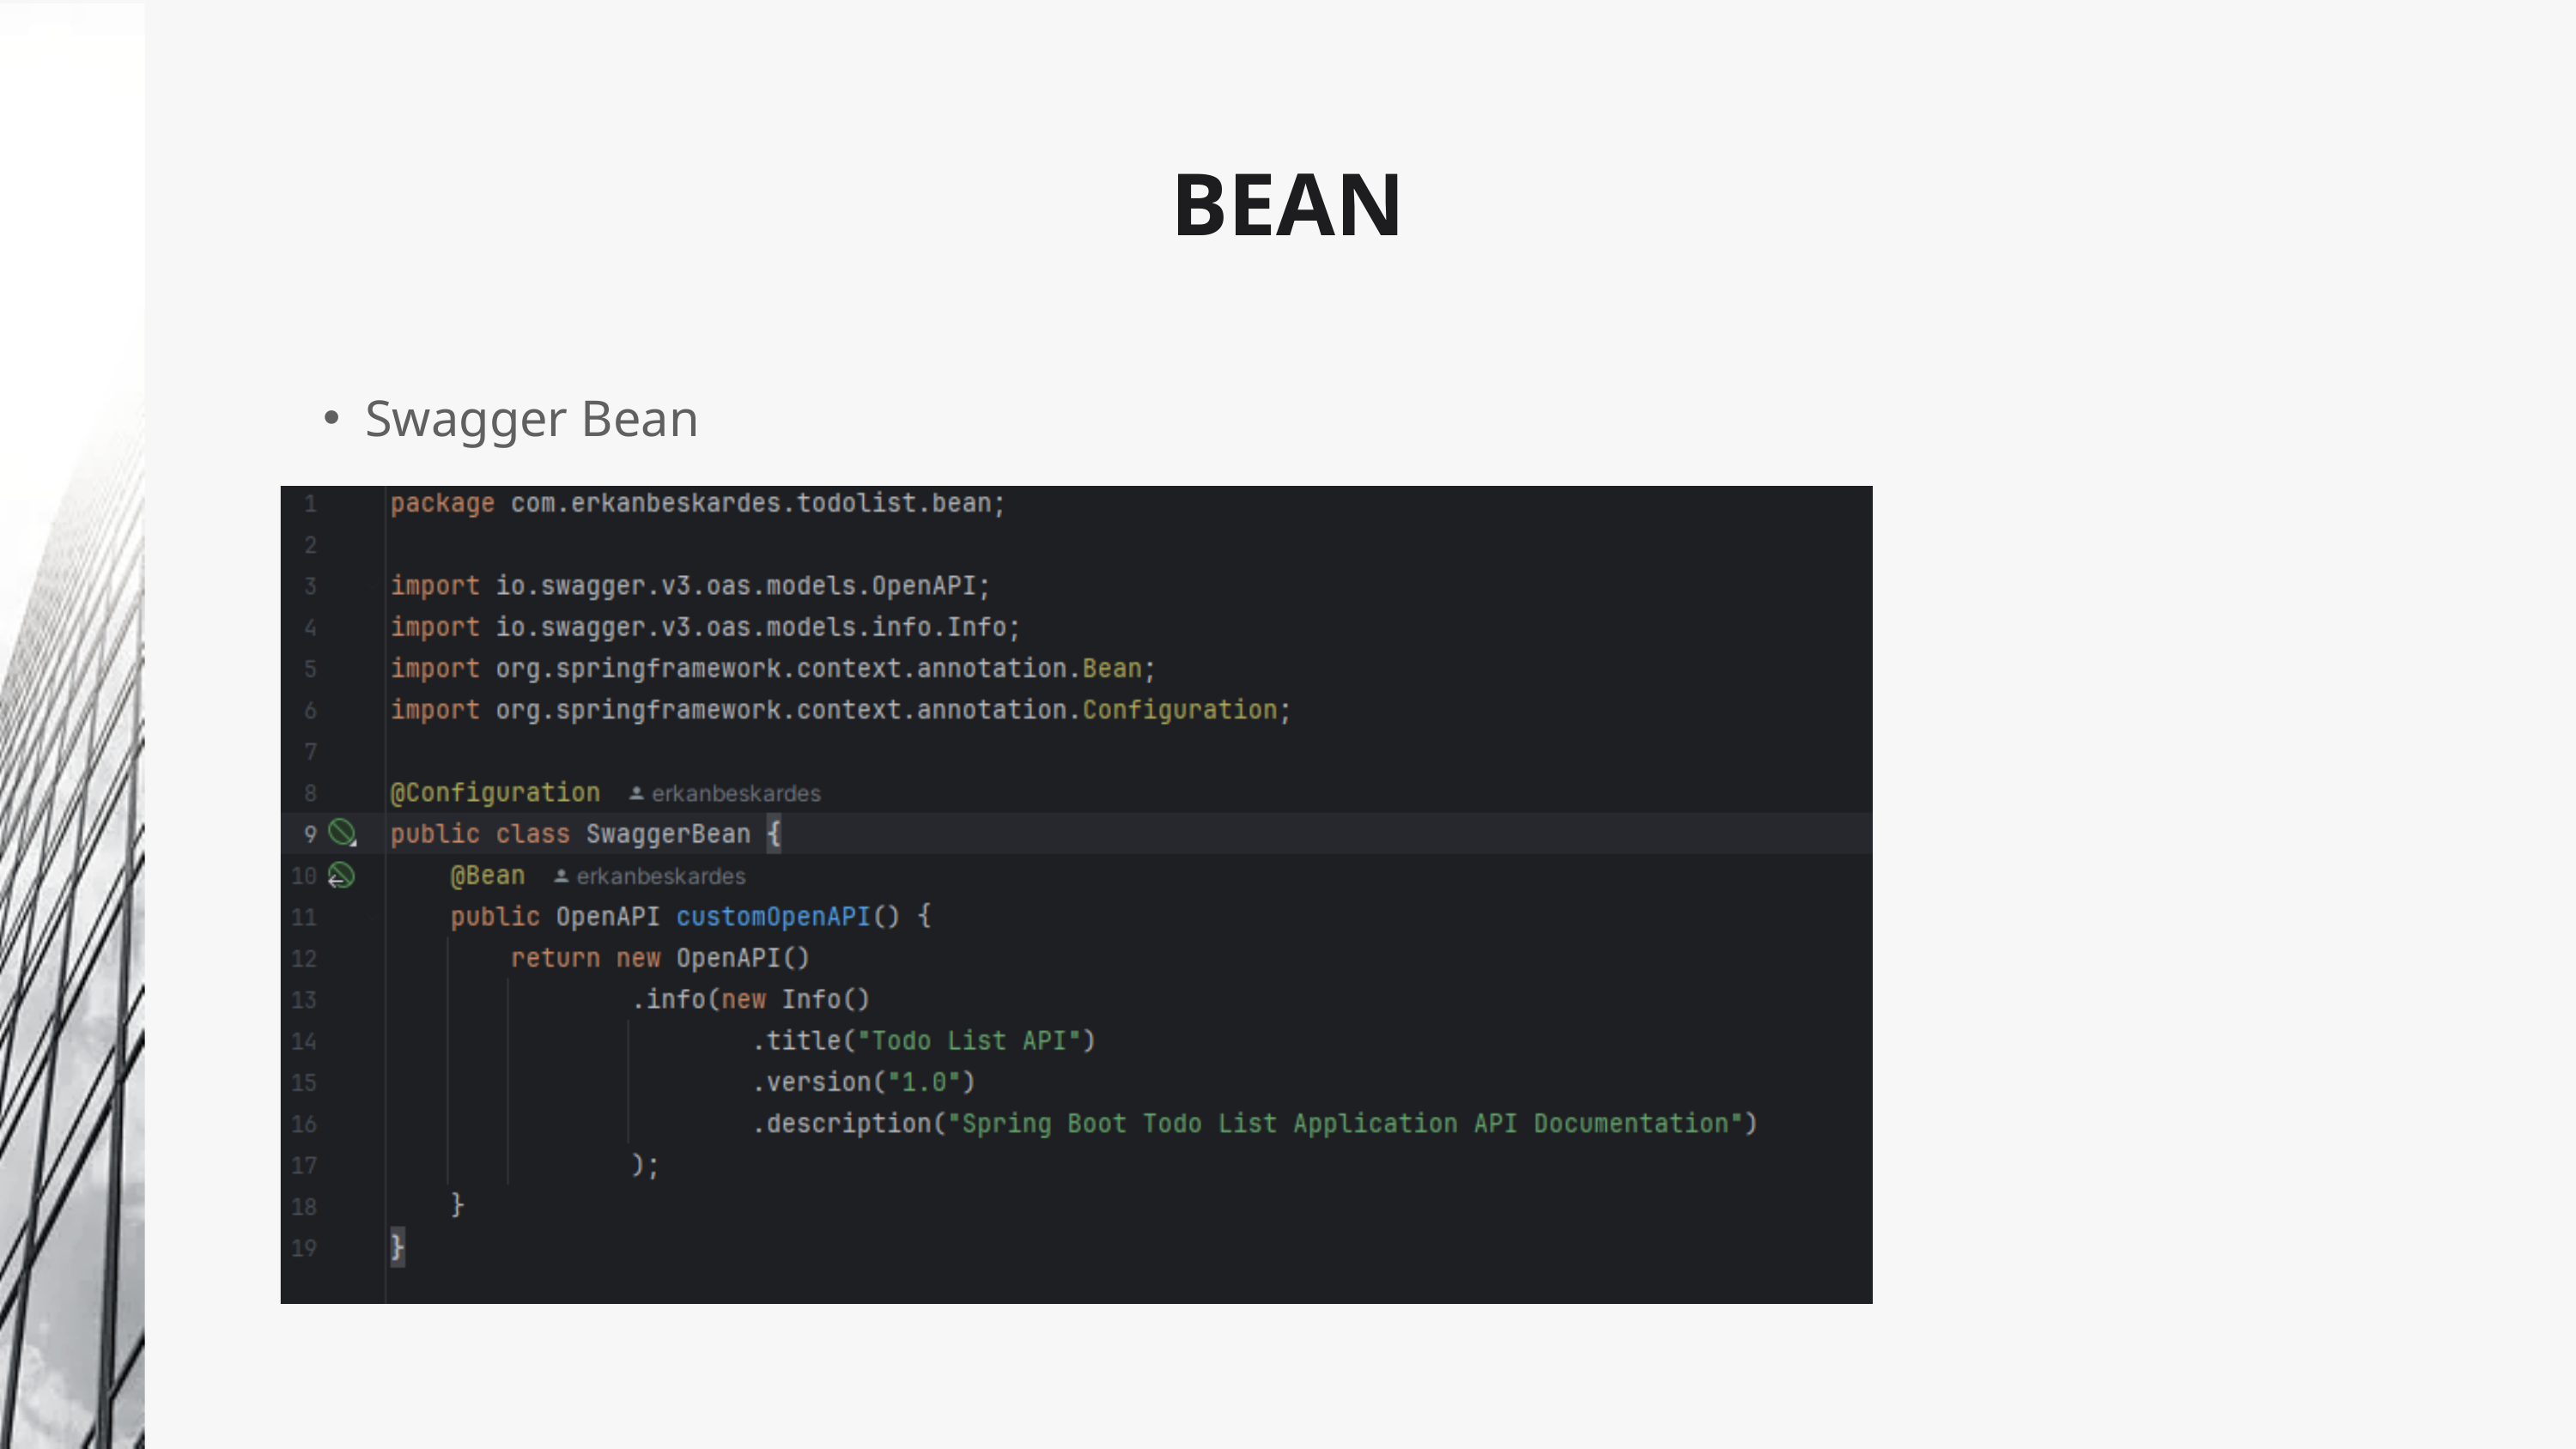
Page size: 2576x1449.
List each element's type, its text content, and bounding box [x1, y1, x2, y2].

text_box BEAN [714, 132, 1862, 253]
text_box [280, 486, 1873, 1304]
text_box [0, 3, 145, 1449]
text_box Swagger Bean [280, 372, 1288, 446]
